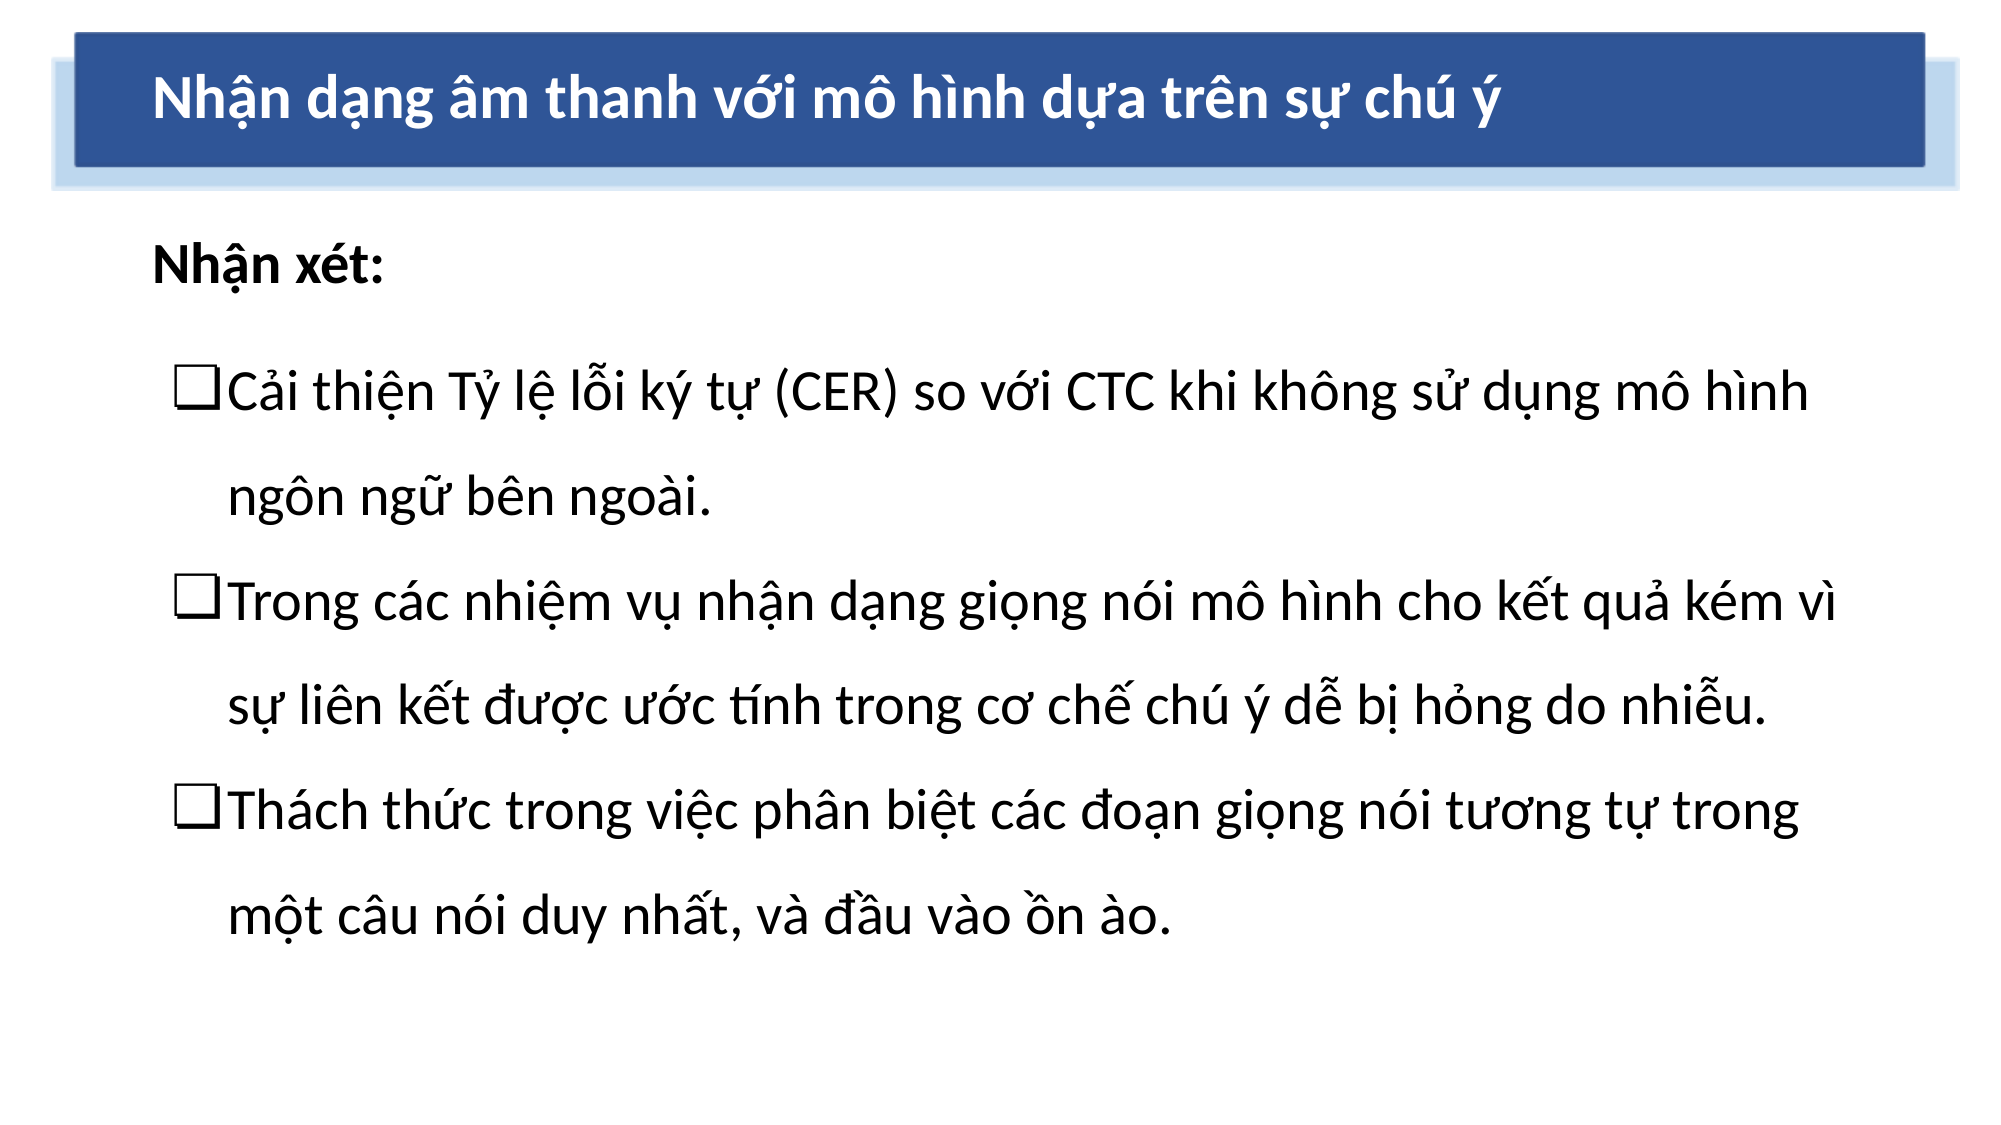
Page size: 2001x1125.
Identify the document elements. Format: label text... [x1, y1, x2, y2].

list Nhận xét: Cải thiện Tỷ lệ lỗi ký tự (CER) so với CTC khi không sử dụng mô hình ngôn ngữ bên ngoài. Trong các nhiệm vụ nhận dạng giọng nói mô hình cho kết quả kém vì sự liên kết được ước tính trong cơ chế chú ý dễ bị hỏng do nhiễu. Thách thức trong việc phân biệt các đoạn giọng nói tương tự trong một câu nói duy nhất, và đầu vào ồn ào. [137, 226, 1863, 1014]
picture [51, 32, 1960, 191]
